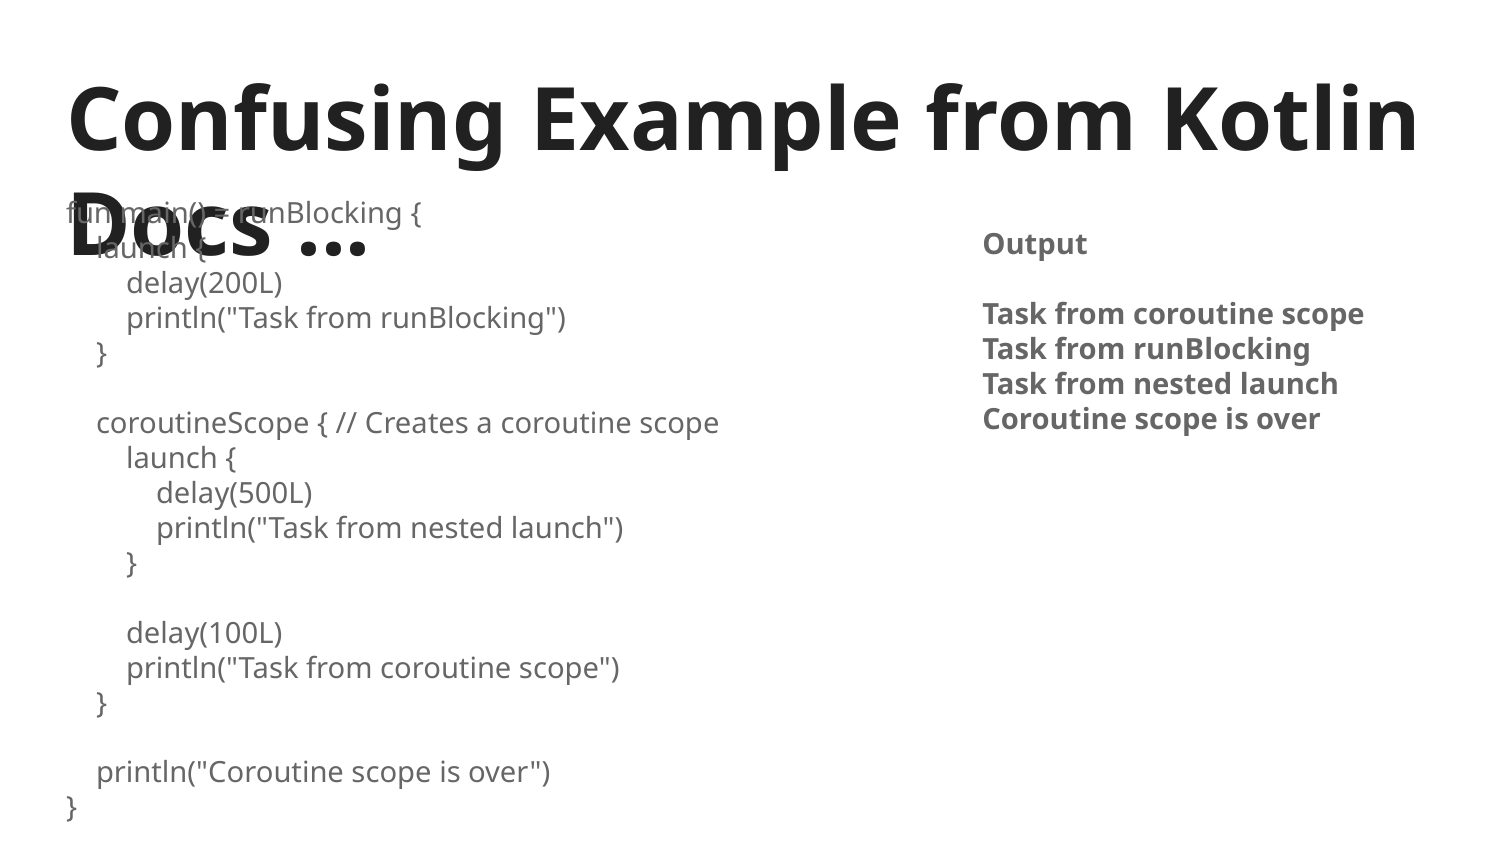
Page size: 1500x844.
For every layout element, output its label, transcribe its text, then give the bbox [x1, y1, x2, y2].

list fun main() = runBlocking { launch { delay(200L) println("Task from runBlocking") } coroutineScope { // Creates a coroutine scope launch { delay(500L) println("Task from nested launch") } delay(100L) println("Task from coroutine scope") } println("Coroutine scope is over") } [51, 179, 1472, 822]
title Confusing Example from Kotlin Docs ... [51, 48, 1449, 179]
text_box Output Task from coroutine scope Task from runBlocking Task from nested launch Coroutine scope is over [967, 210, 1449, 808]
